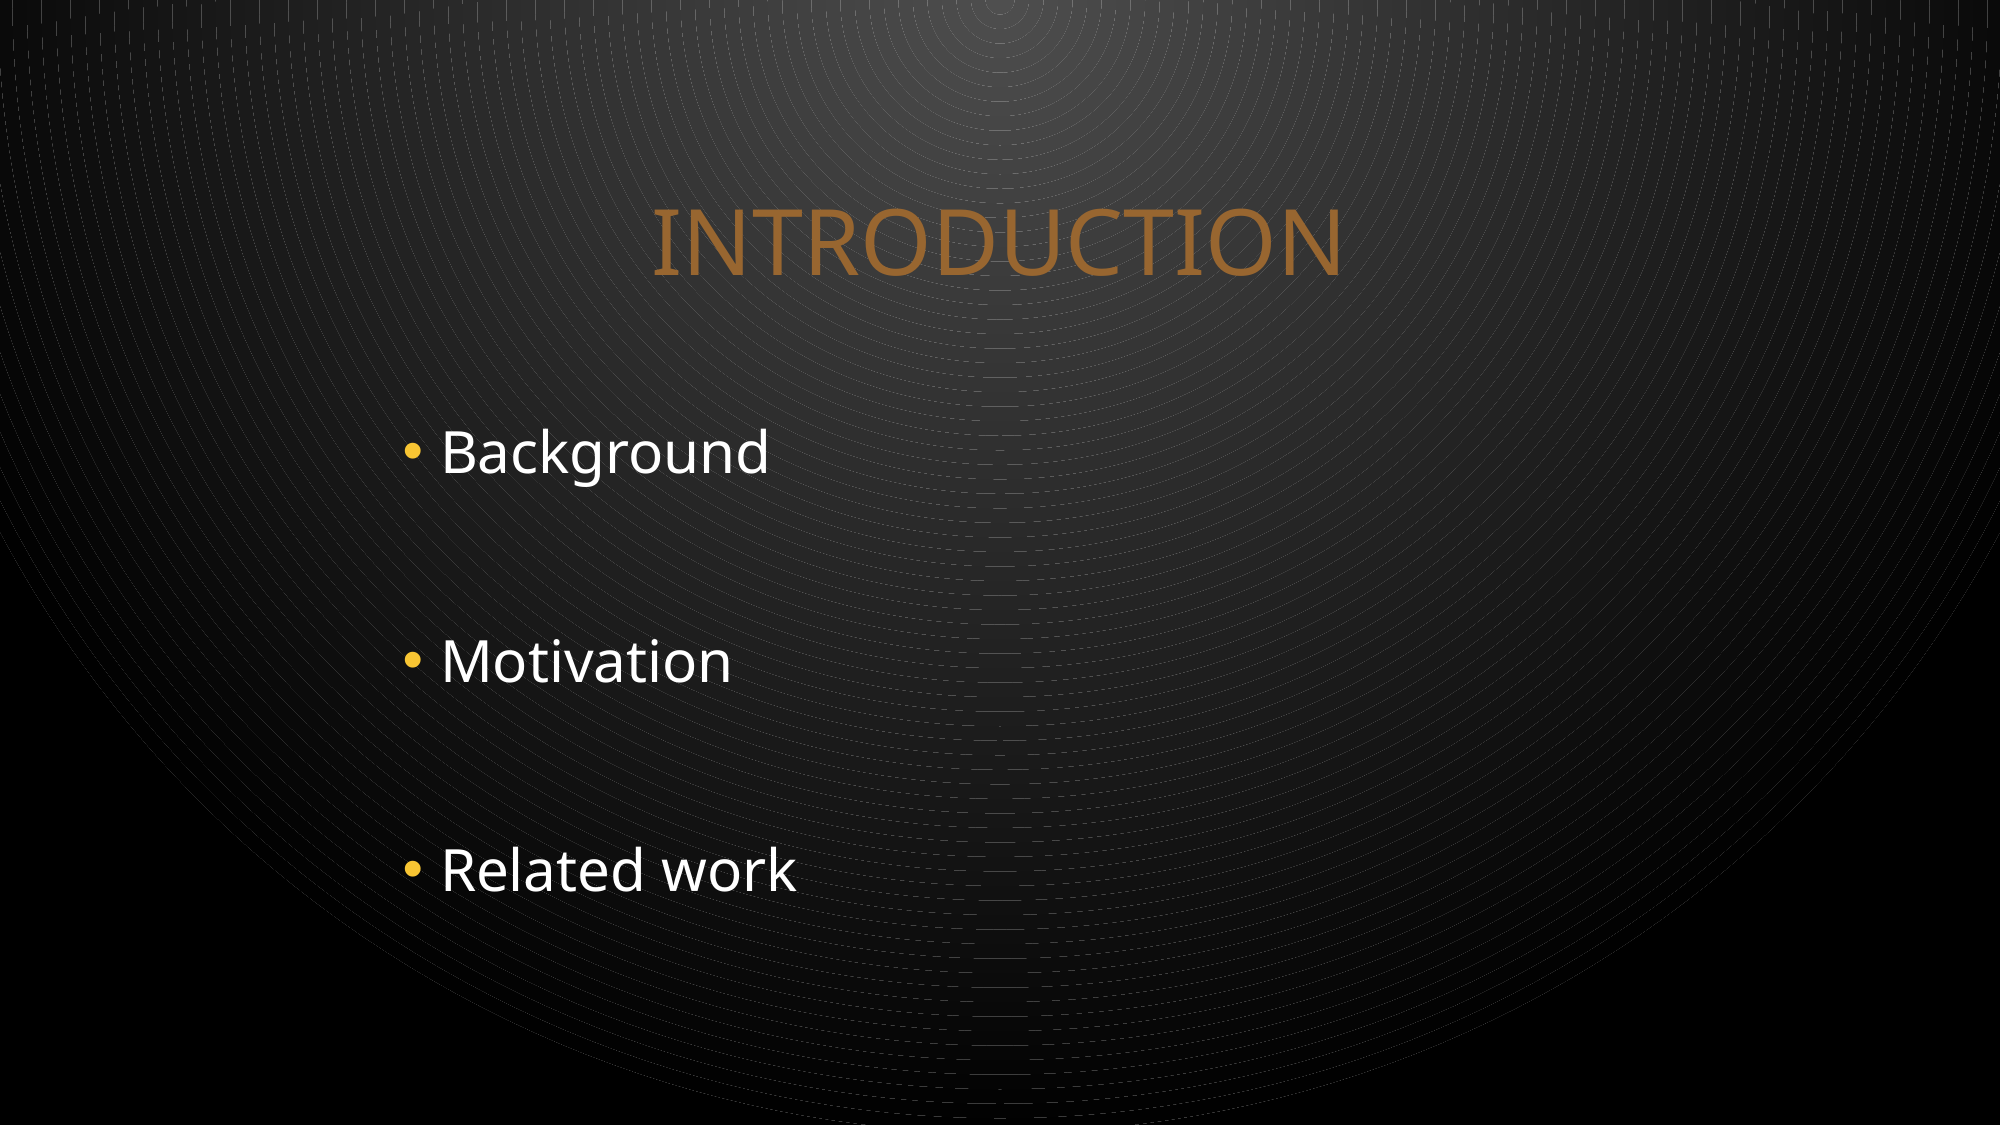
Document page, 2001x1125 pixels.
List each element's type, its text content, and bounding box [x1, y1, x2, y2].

list Background Motivation Related work [387, 393, 1664, 926]
title Introduction [212, 199, 1788, 293]
